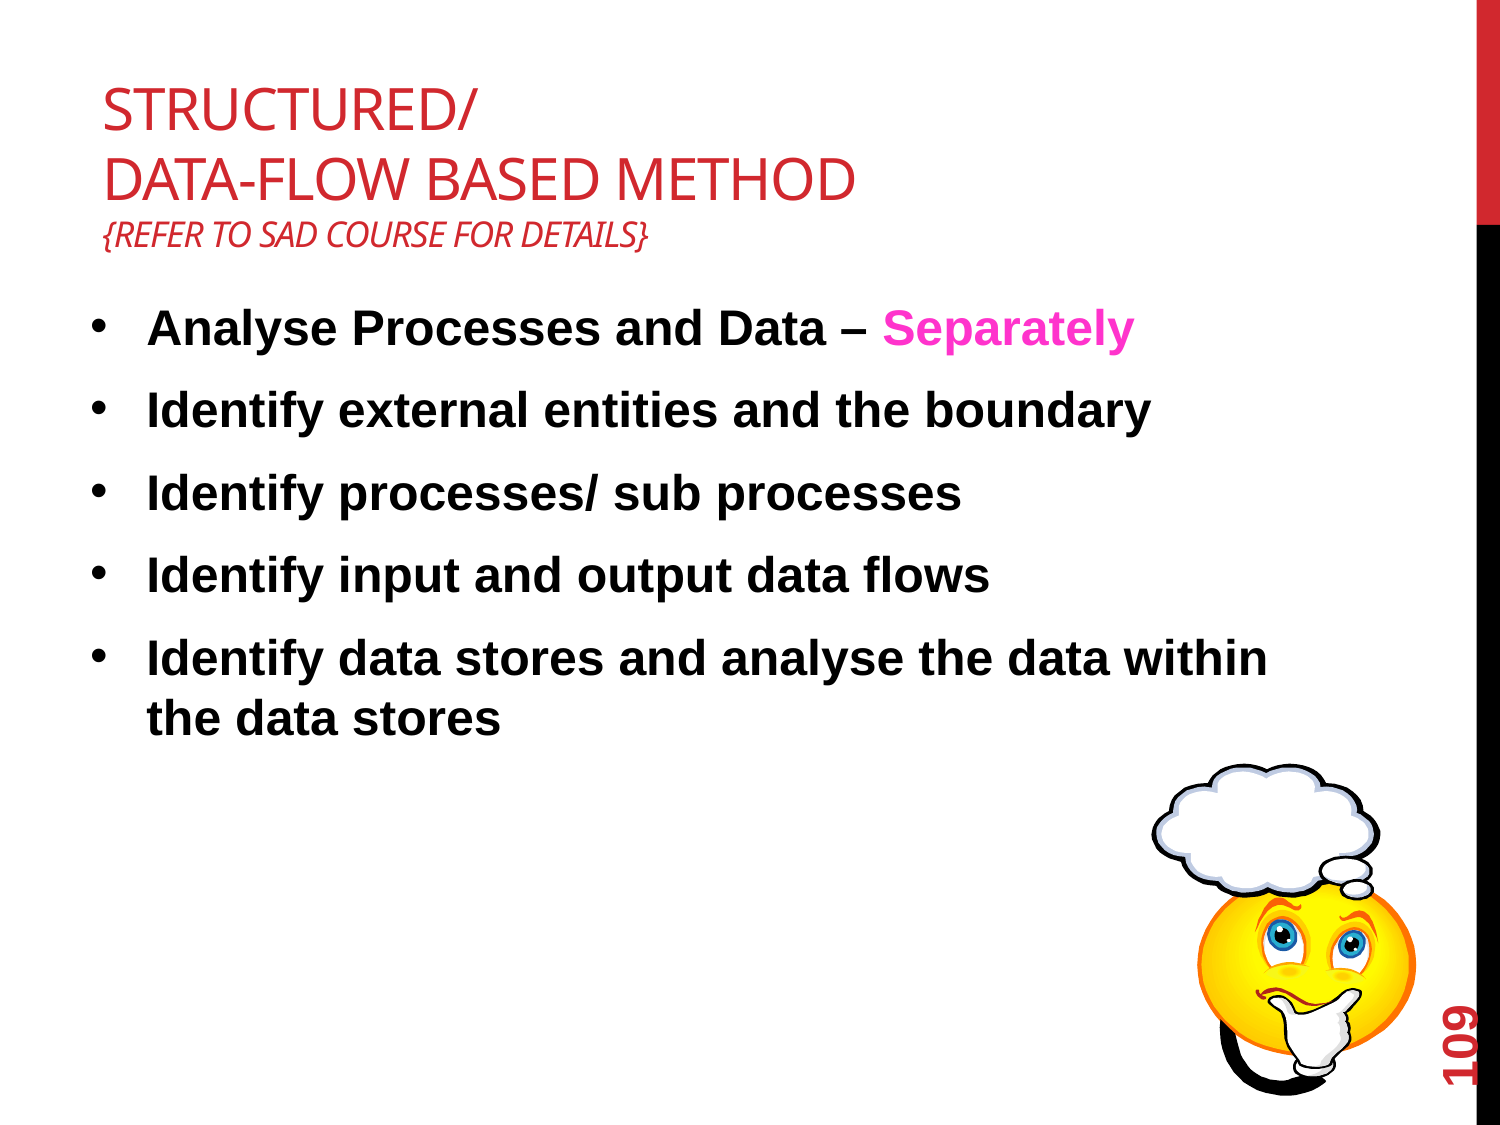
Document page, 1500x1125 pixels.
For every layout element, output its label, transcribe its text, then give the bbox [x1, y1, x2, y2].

slide_number 109 [1427, 887, 1488, 1104]
list Analyse Processes and Data – Separately Identify external entities and the boundary Identify processes/ sub processes Identify input and output data flows Identify data stores and analyse the data within the data stores [75, 287, 1325, 1005]
title Structured/ Data-flow based method {Refer to SAD course for details} [87, 62, 1450, 263]
picture [1149, 761, 1419, 1098]
